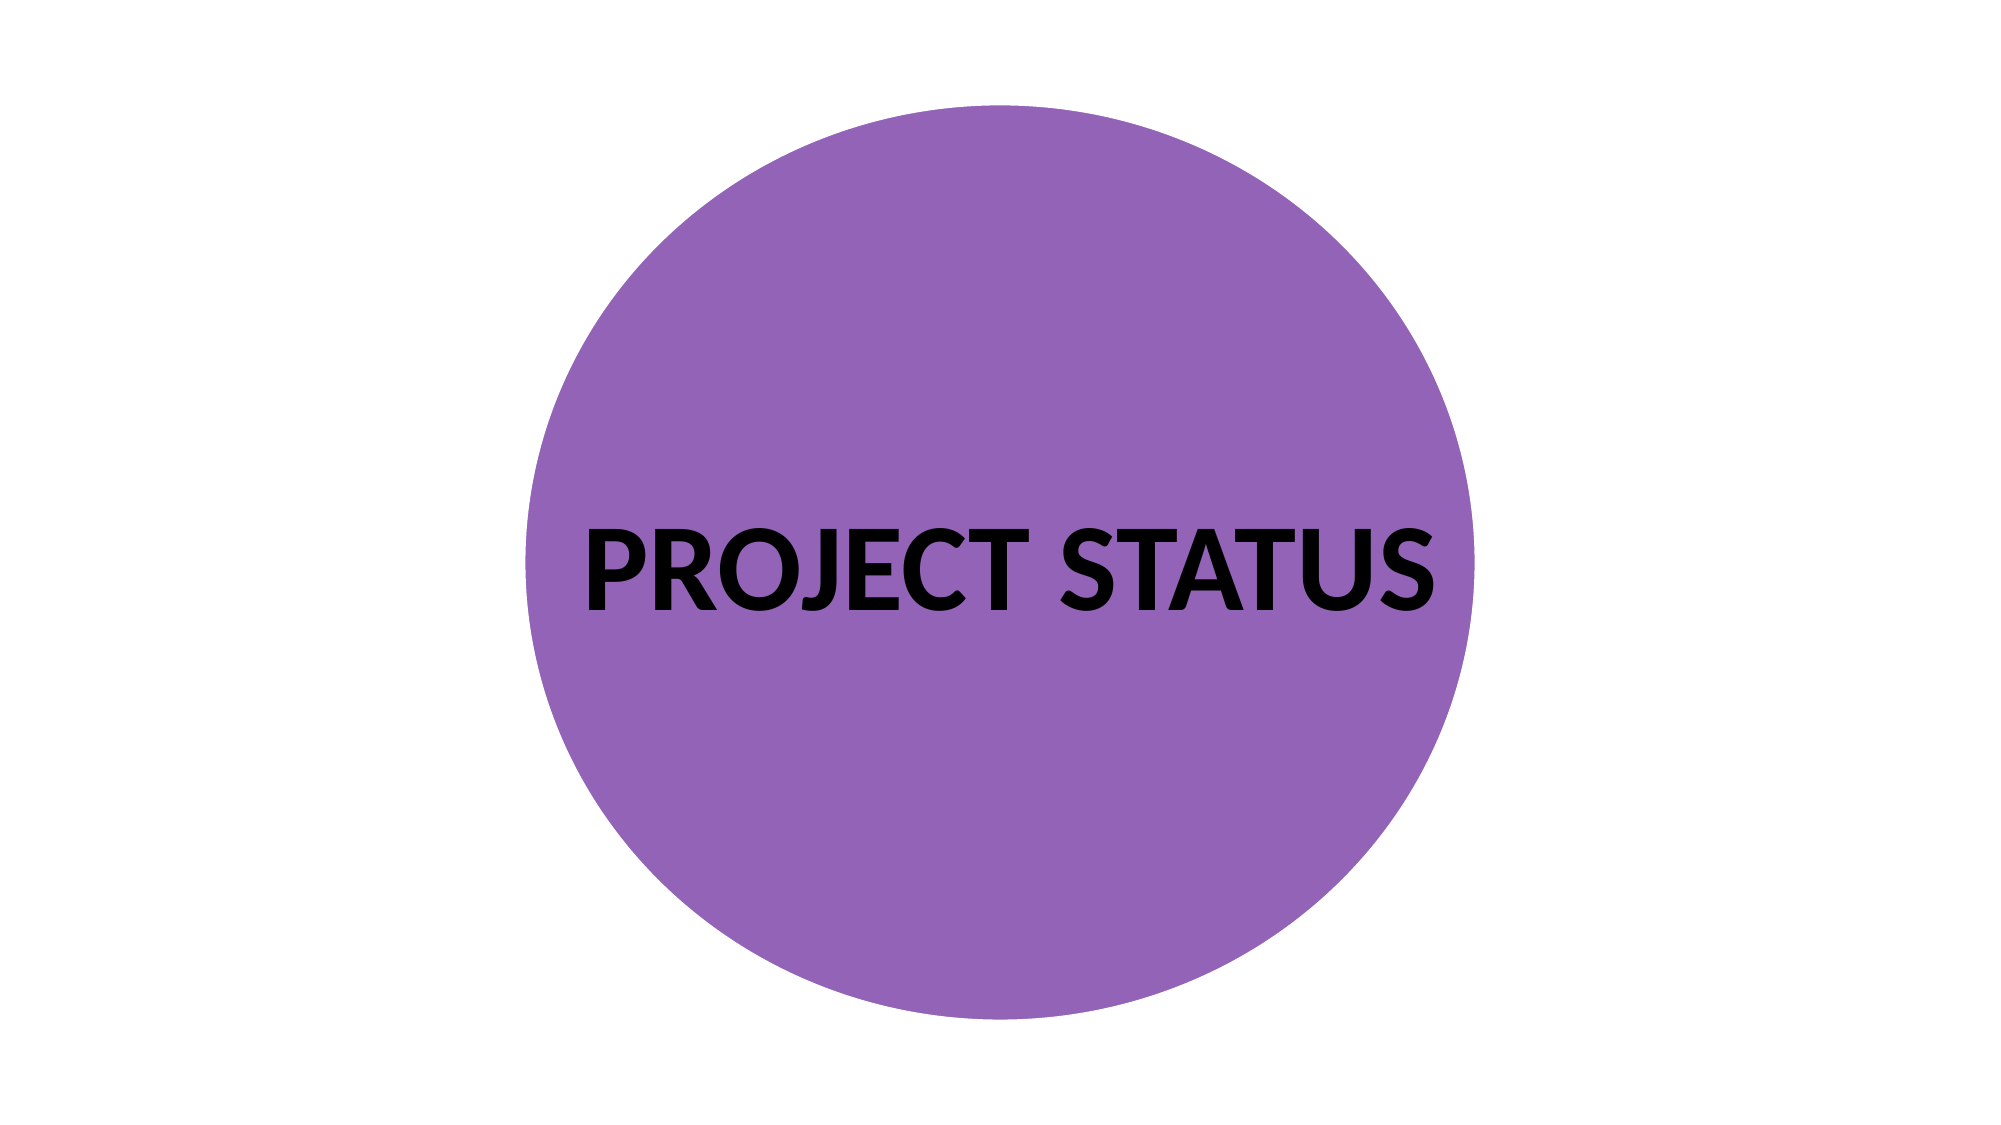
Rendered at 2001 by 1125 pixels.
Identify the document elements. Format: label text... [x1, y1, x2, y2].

text_box [586, 809, 1414, 1032]
text_box PROJECT STATUS [515, 478, 1505, 809]
text_box [521, 93, 1479, 478]
